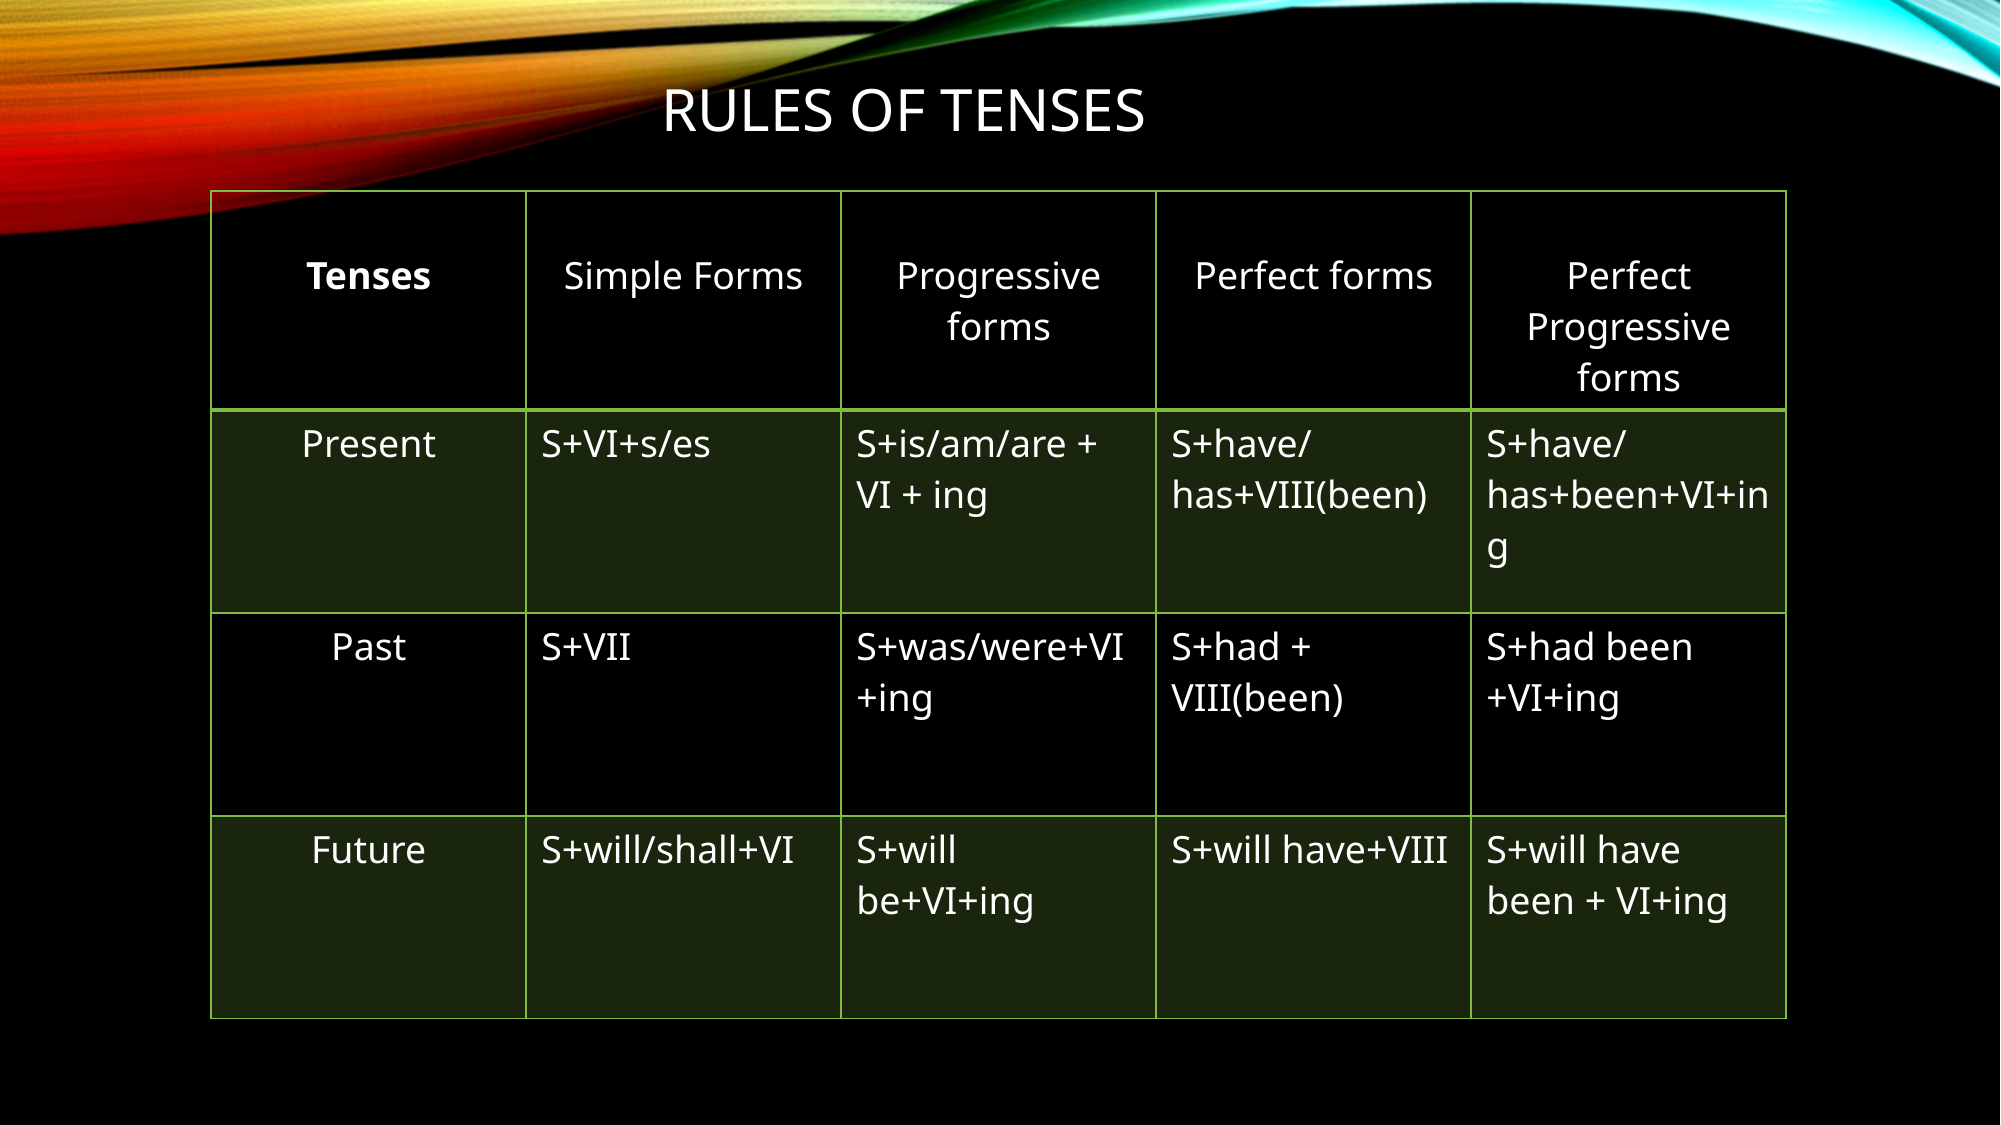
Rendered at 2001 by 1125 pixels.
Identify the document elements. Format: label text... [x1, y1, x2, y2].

table_header Progressive forms [842, 192, 1155, 408]
table_cell Present [212, 412, 525, 612]
table_cell Future [212, 817, 525, 1018]
table_cell S+is/am/are + VI + ing [842, 412, 1155, 612]
table_cell Past [212, 614, 525, 815]
table_header Simple Forms [527, 192, 840, 408]
table_cell S+have/has+been+VI+ing [1472, 412, 1785, 612]
table_cell S+have/has+VIII(been) [1157, 412, 1470, 612]
table_cell S+VII [527, 614, 840, 815]
table_cell S+was/were+VI +ing [842, 614, 1155, 815]
table_cell S+will have+VIII [1157, 817, 1470, 1018]
table_cell S+will/shall+VI [527, 817, 840, 1018]
table_cell S+VI+s/es [527, 412, 840, 612]
table_cell S+had been +VI+ing [1472, 614, 1785, 815]
table_header Tenses [212, 192, 525, 408]
table_header Perfect Progressive forms [1472, 192, 1785, 408]
table_cell S+will be+VI+ing [842, 817, 1155, 1018]
table_header Perfect forms [1157, 192, 1470, 408]
title Rules of tenses [635, 65, 1162, 161]
table_cell S+will have been + VI+ing [1472, 817, 1785, 1018]
picture [0, 0, 2000, 237]
table_cell S+had + VIII(been) [1157, 614, 1470, 815]
